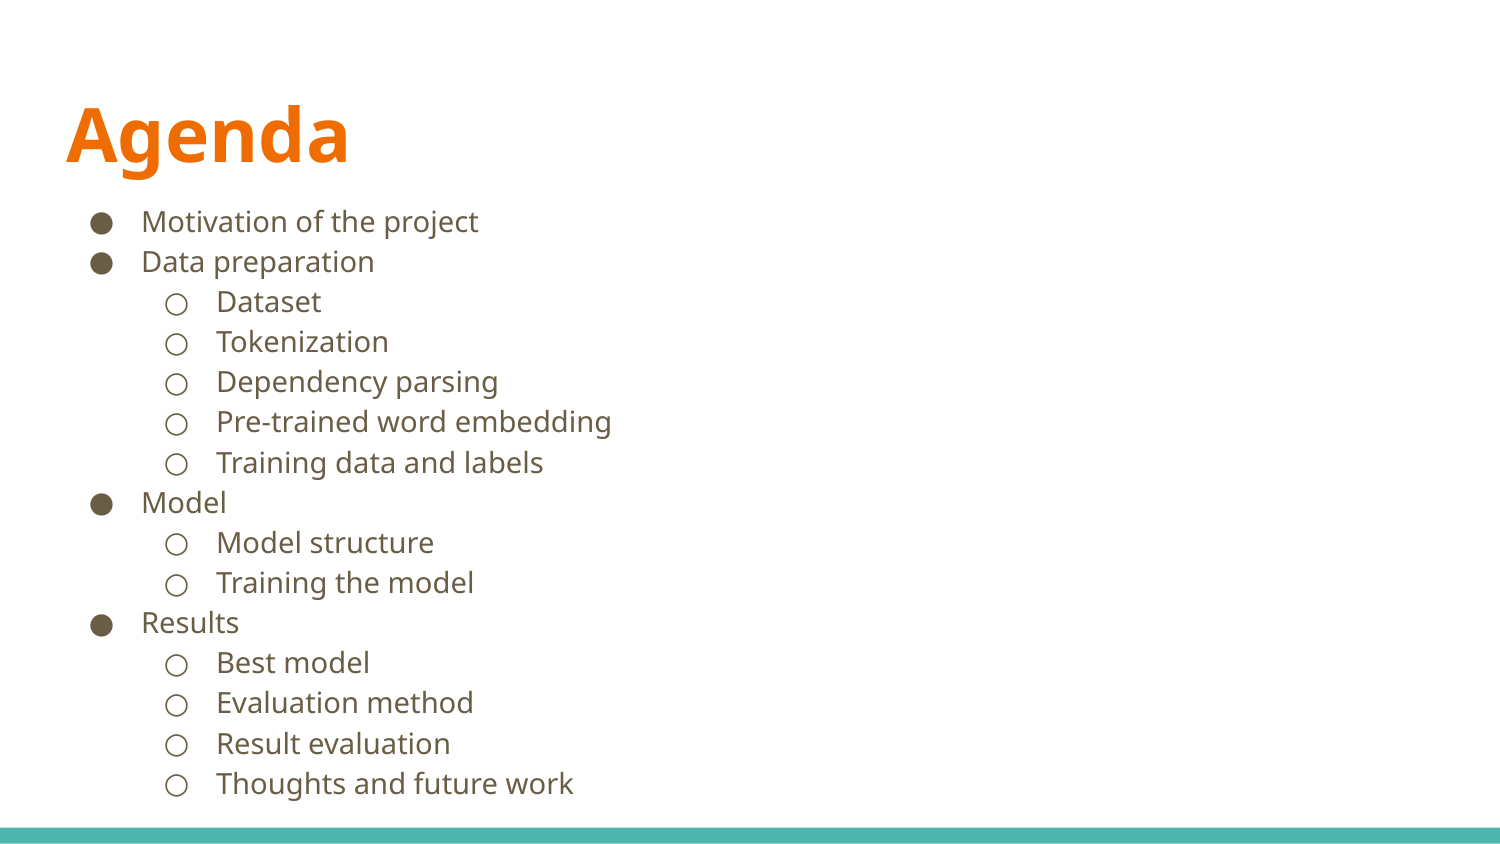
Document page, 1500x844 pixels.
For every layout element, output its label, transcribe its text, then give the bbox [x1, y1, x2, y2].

title Agenda [51, 72, 1449, 182]
list Motivation of the project Data preparation Dataset Tokenization Dependency parsing Pre-trained word embedding Training data and labels Model Model structure Training the model Results Best model Evaluation method Result evaluation Thoughts and future work [51, 182, 1449, 725]
